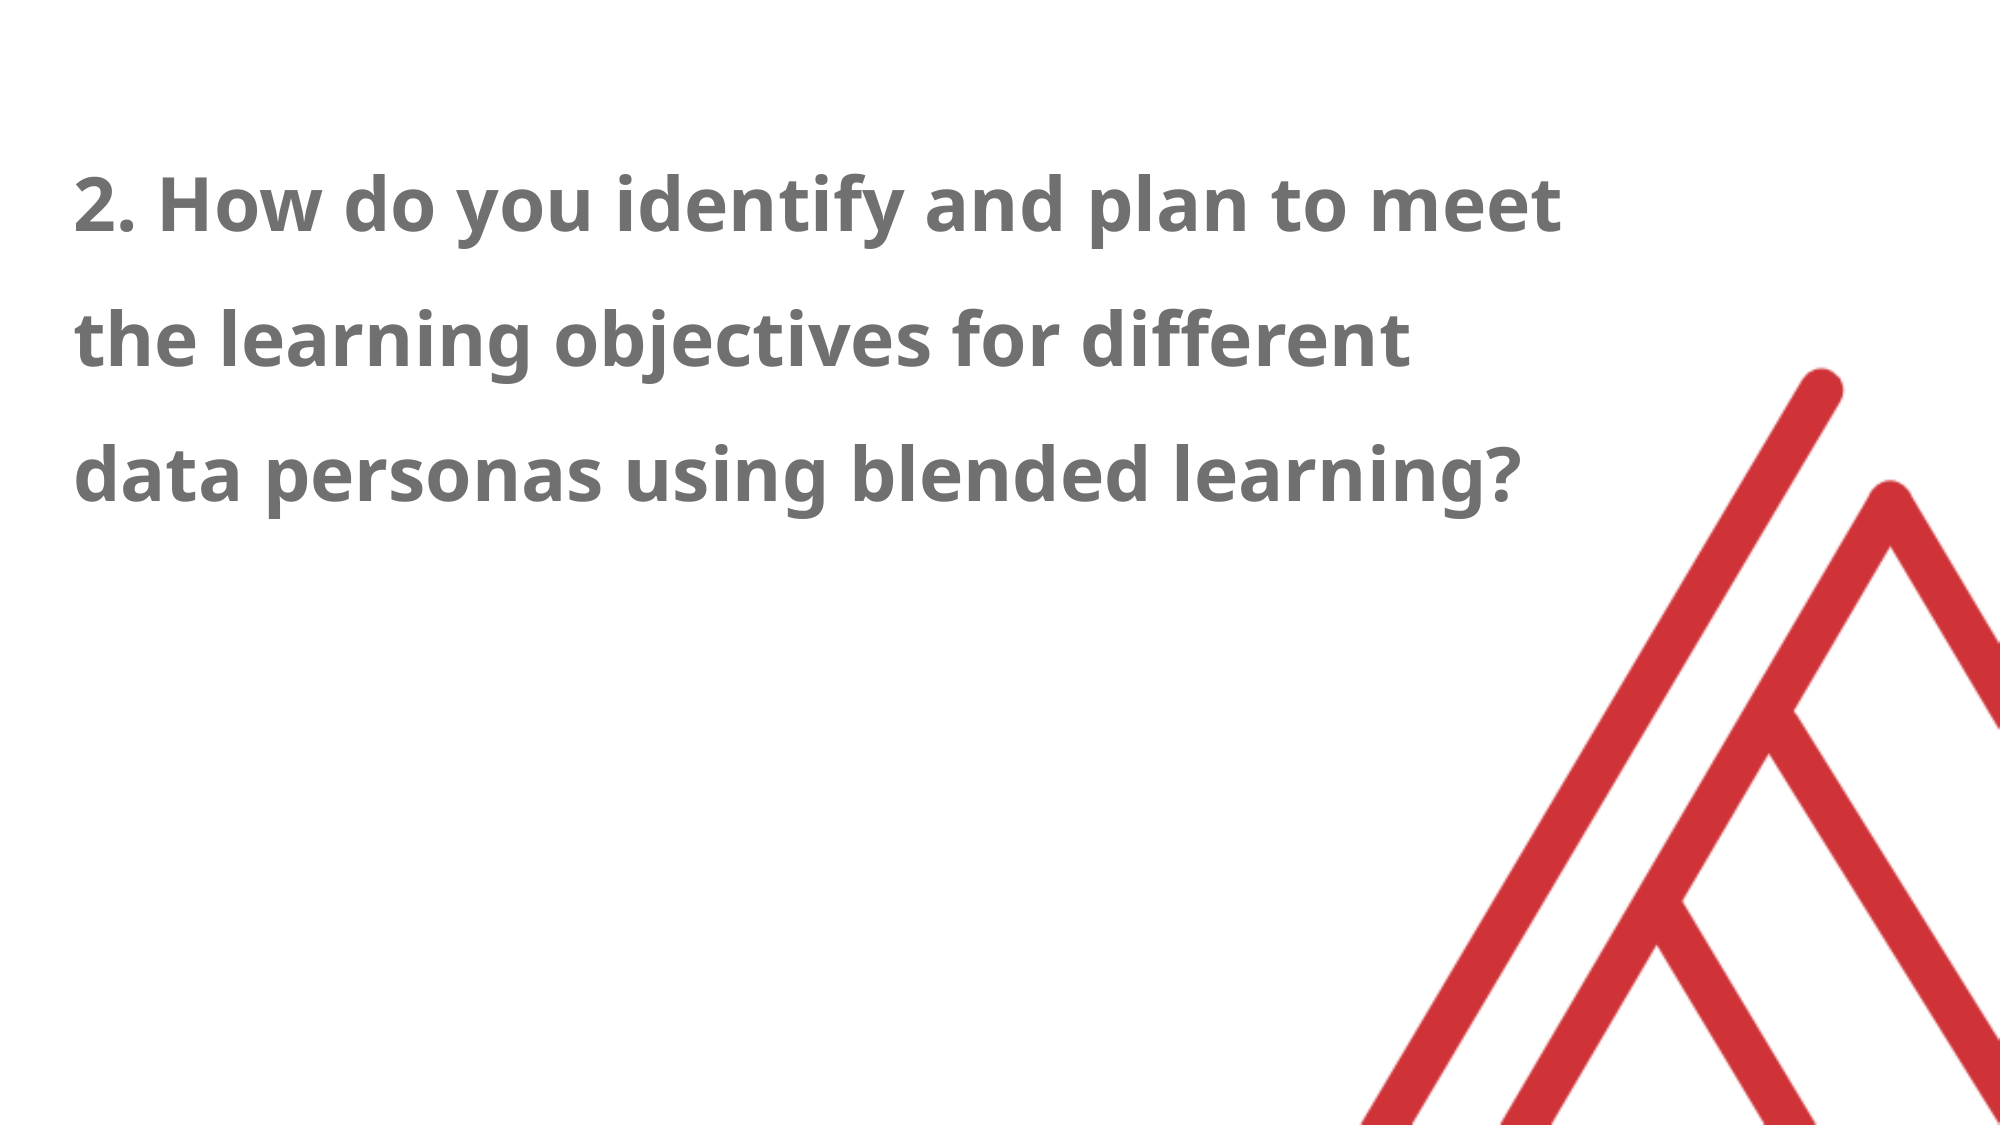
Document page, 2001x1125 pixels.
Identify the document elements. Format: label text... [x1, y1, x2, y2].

text_box 2. How do you identify and plan to meet the learning objectives for different data personas using blended learning? [58, 103, 1613, 524]
picture [1334, 362, 2000, 1125]
